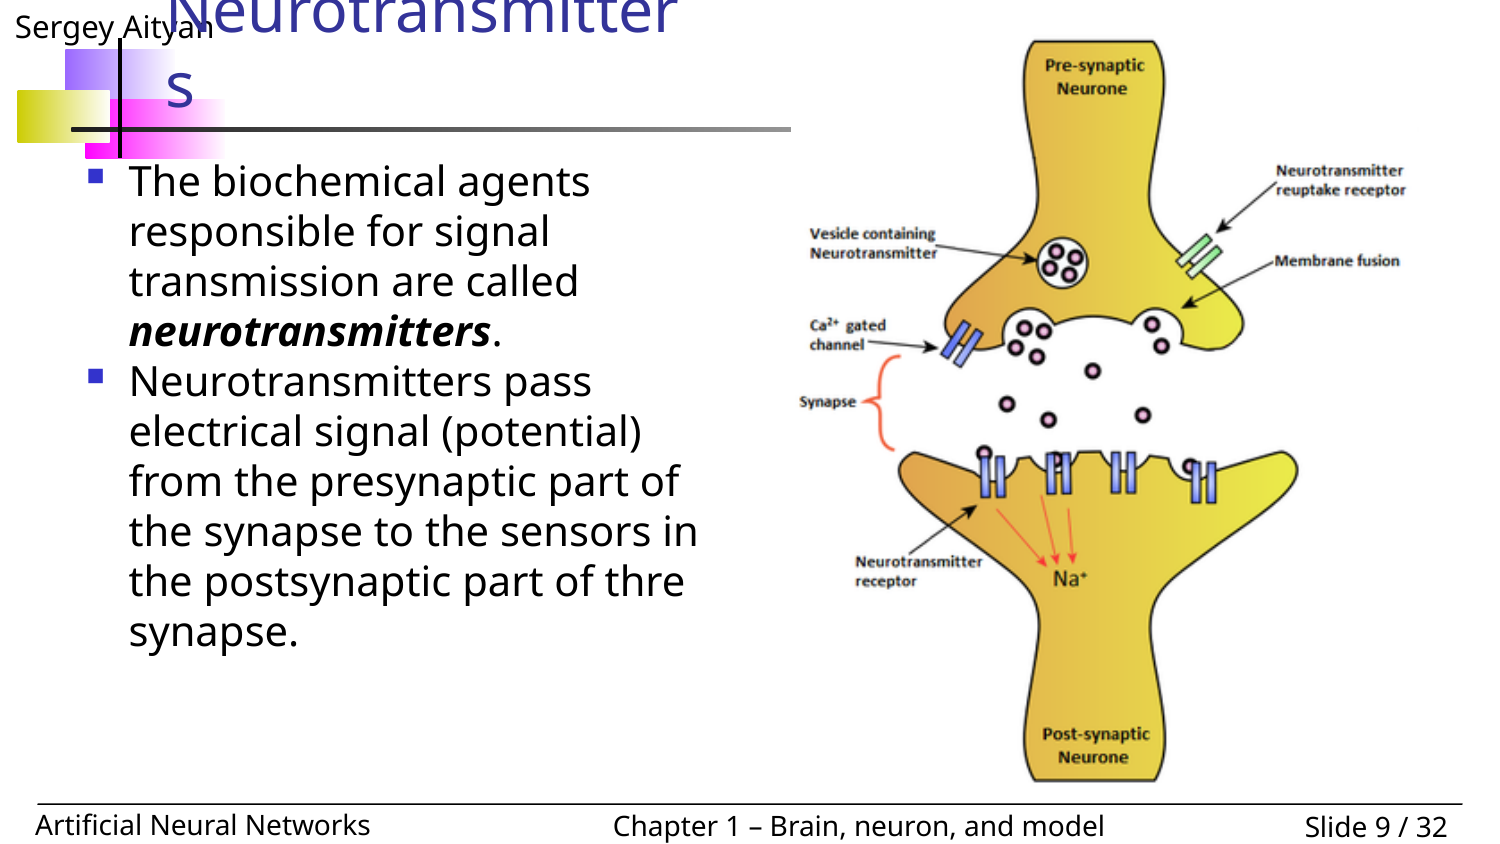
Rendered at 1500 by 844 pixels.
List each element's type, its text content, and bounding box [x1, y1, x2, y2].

picture [790, 24, 1417, 798]
title Neurotransmitters [150, 46, 709, 128]
list The biochemical agents responsible for signal transmission are called neurotransmitters. Neurotransmitters pass electrical signal (potential) from the presynaptic part of the synapse to the sensors in the postsynaptic part of thre synapse. [71, 146, 725, 748]
